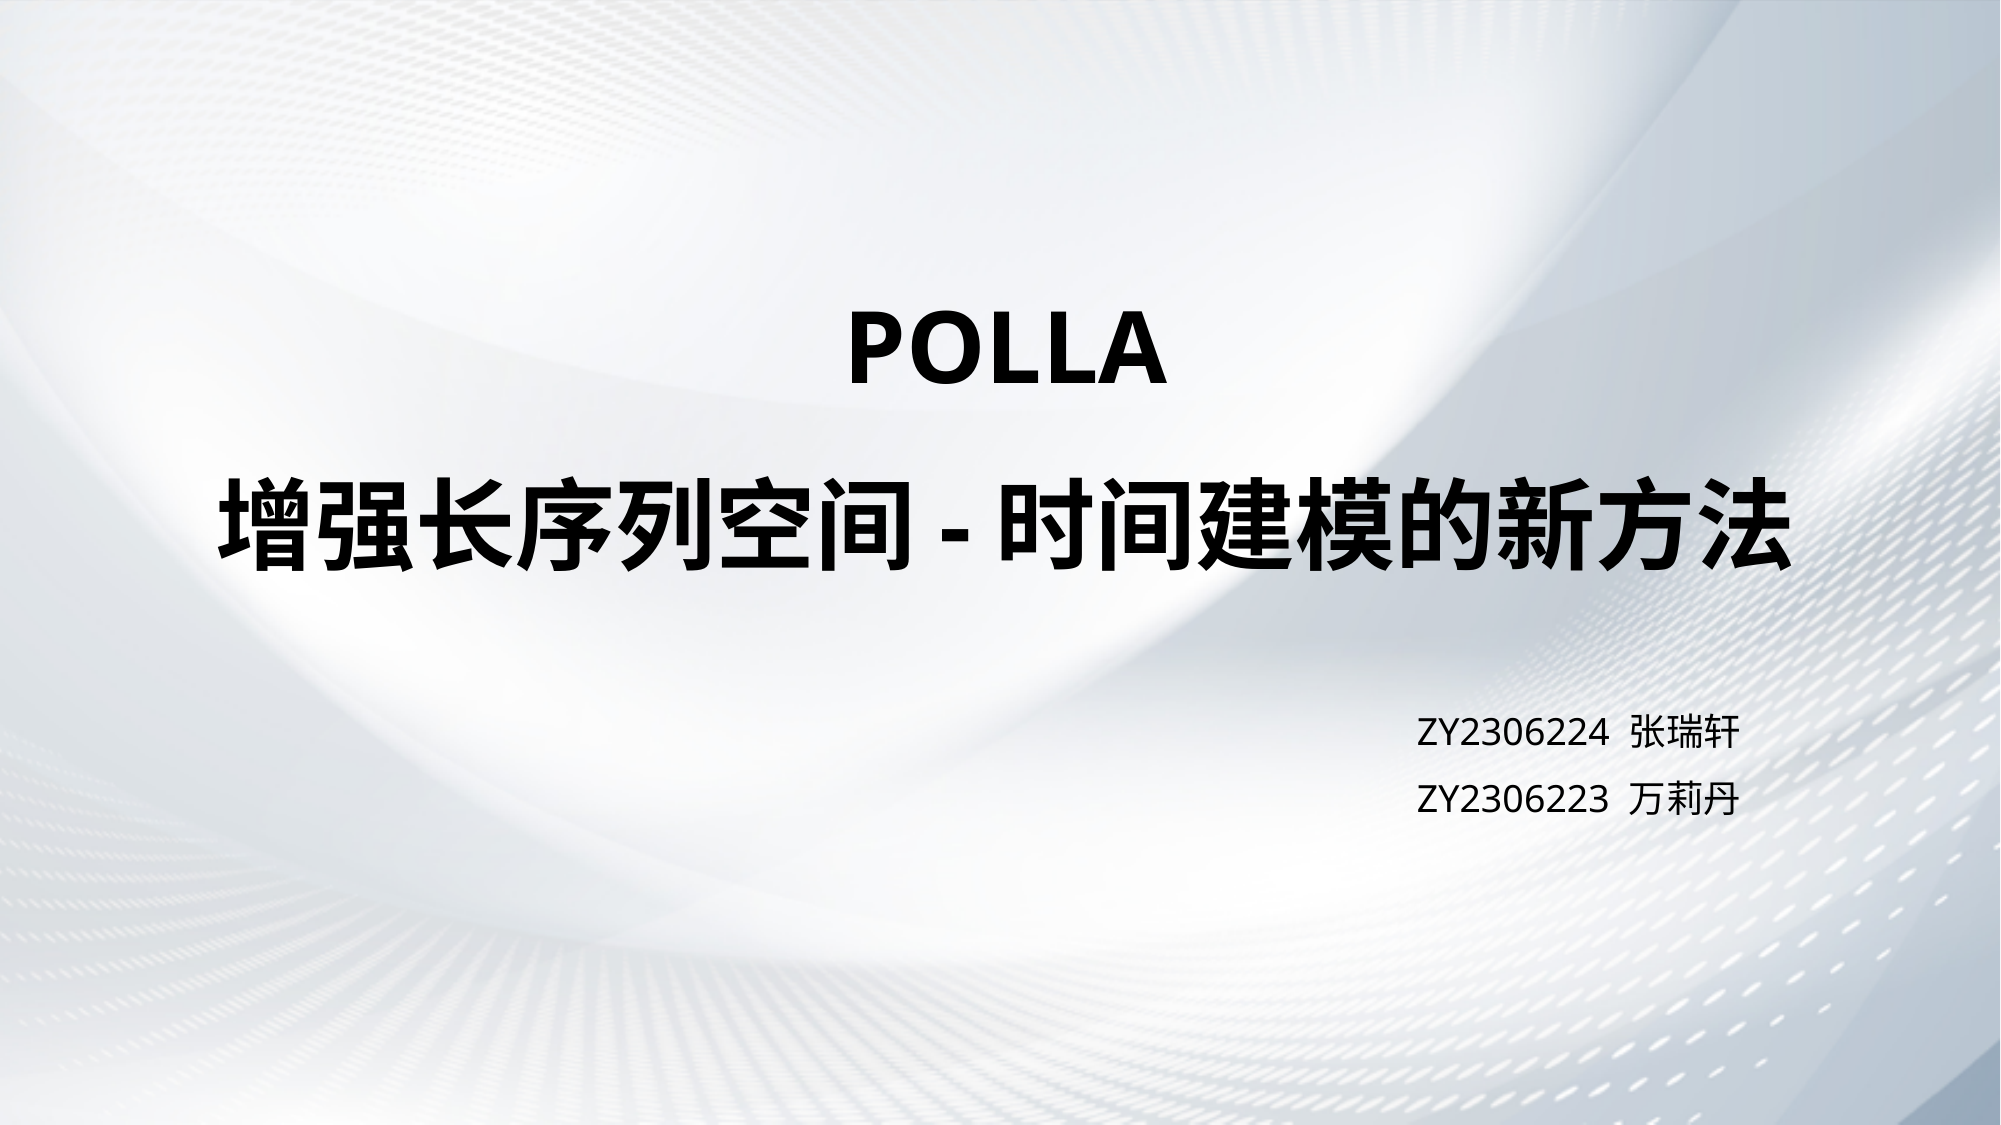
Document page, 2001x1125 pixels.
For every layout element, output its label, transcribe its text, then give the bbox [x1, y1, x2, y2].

text_box ZY2306224 张瑞轩 ZY2306223 万莉丹 [96, 676, 1758, 830]
picture [0, 0, 2001, 1125]
text_box POLLA 增强长序列空间-时间建模的新方法 [98, 214, 1913, 592]
text_box [1758, 714, 1911, 718]
